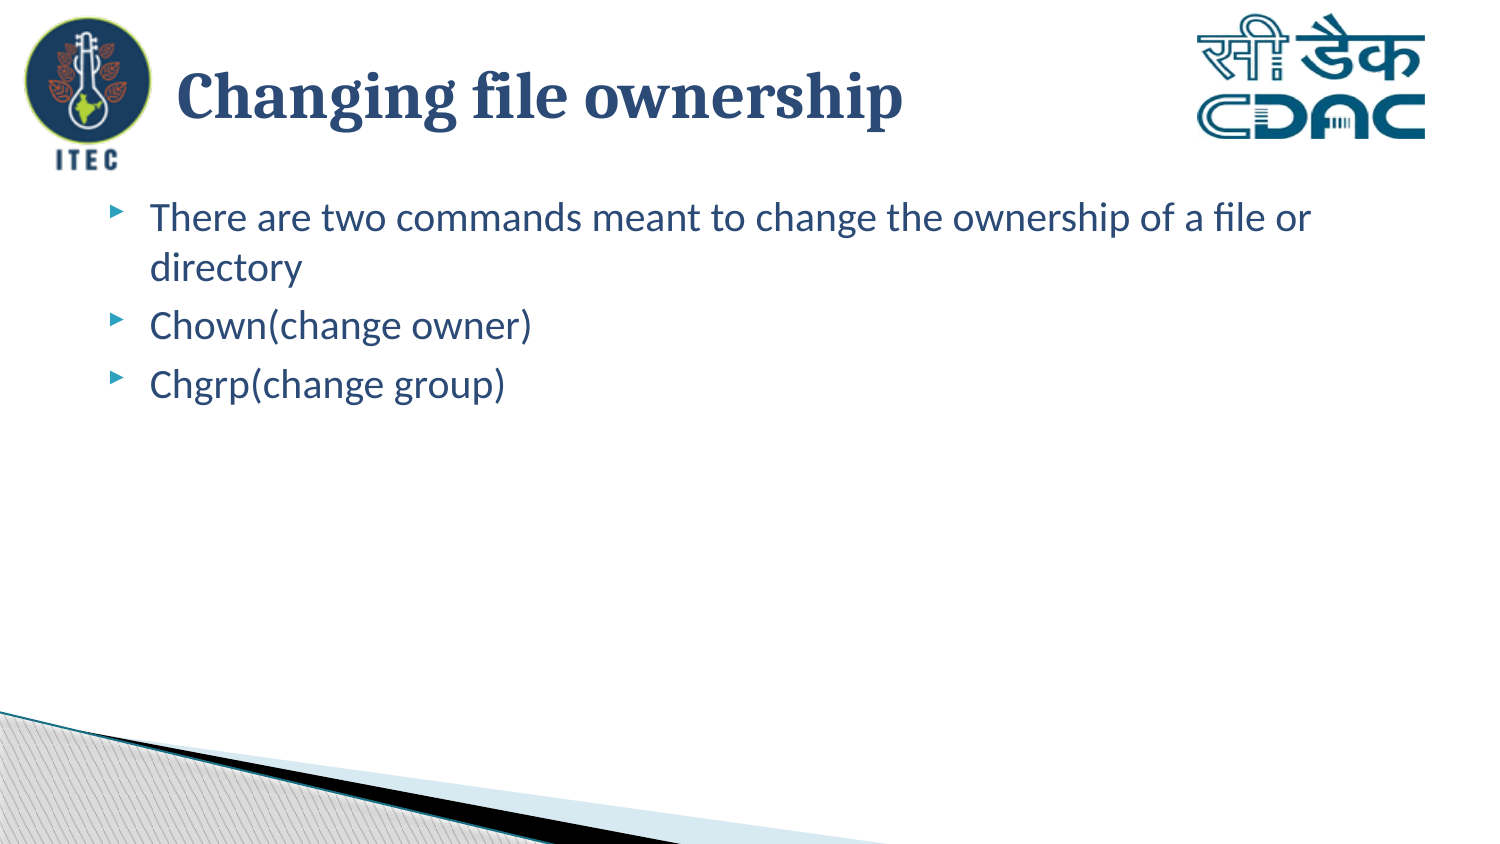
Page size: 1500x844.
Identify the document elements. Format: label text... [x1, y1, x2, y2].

picture [0, 8, 175, 183]
title Changing file ownership [162, 21, 1500, 163]
list There are two commands meant to change the ownership of a file or directory Chown(change owner) Chgrp(change group) [75, 182, 1425, 740]
picture [1197, 13, 1425, 21]
